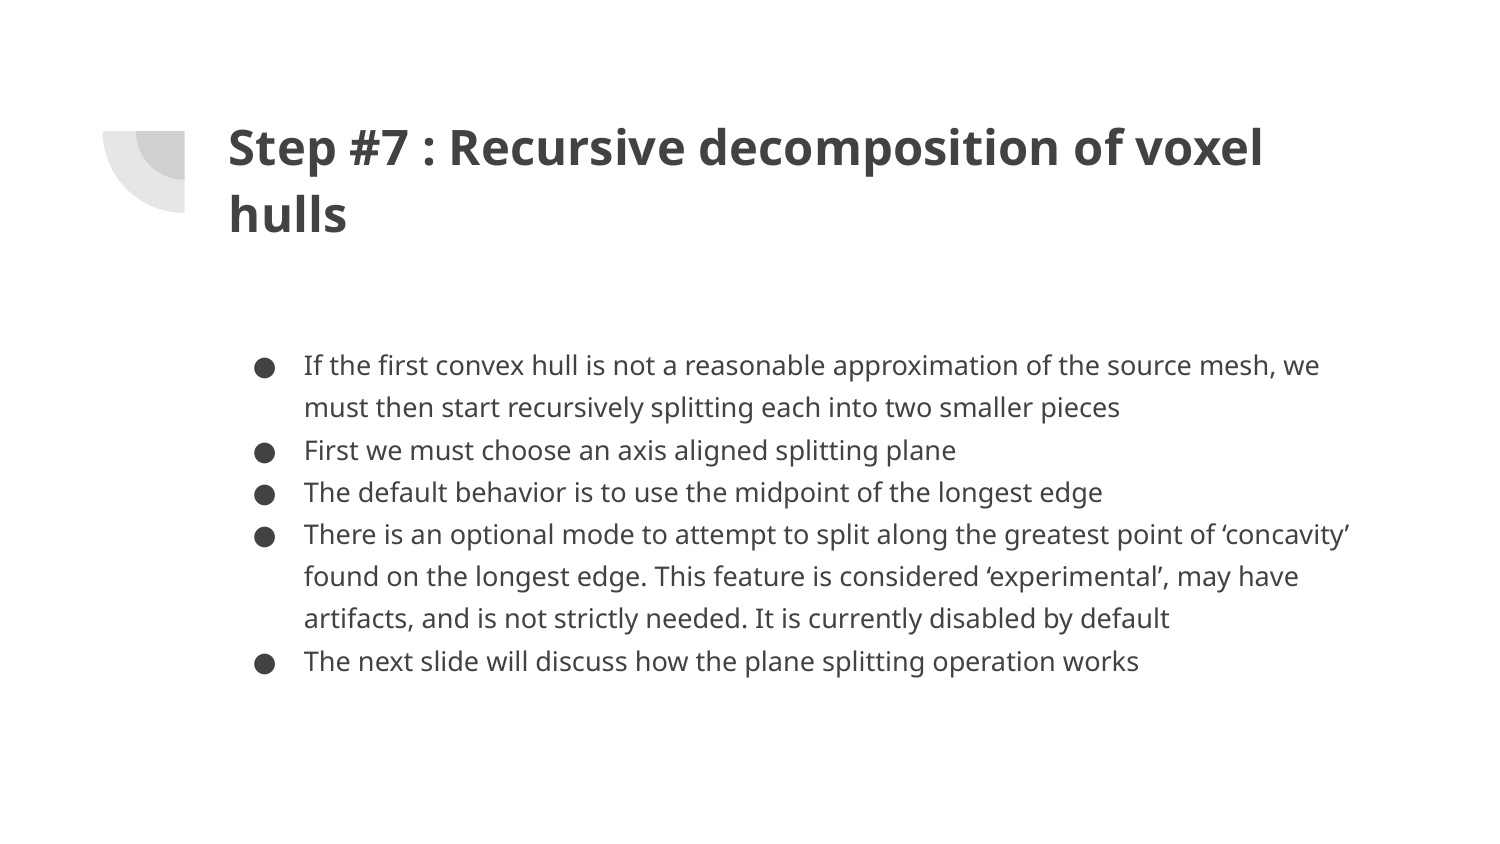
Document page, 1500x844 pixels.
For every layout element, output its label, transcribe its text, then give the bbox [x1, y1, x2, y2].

list If the first convex hull is not a reasonable approximation of the source mesh, we must then start recursively splitting each into two smaller pieces First we must choose an axis aligned splitting plane The default behavior is to use the midpoint of the longest edge There is an optional mode to attempt to split along the greatest point of ‘concavity’ found on the longest edge. This feature is considered ‘experimental’, may have artifacts, and is not strictly needed. It is currently disabled by default The next slide will discuss how the plane splitting operation works [213, 326, 1368, 744]
title Step #7 : Recursive decomposition of voxel hulls [213, 98, 1368, 263]
